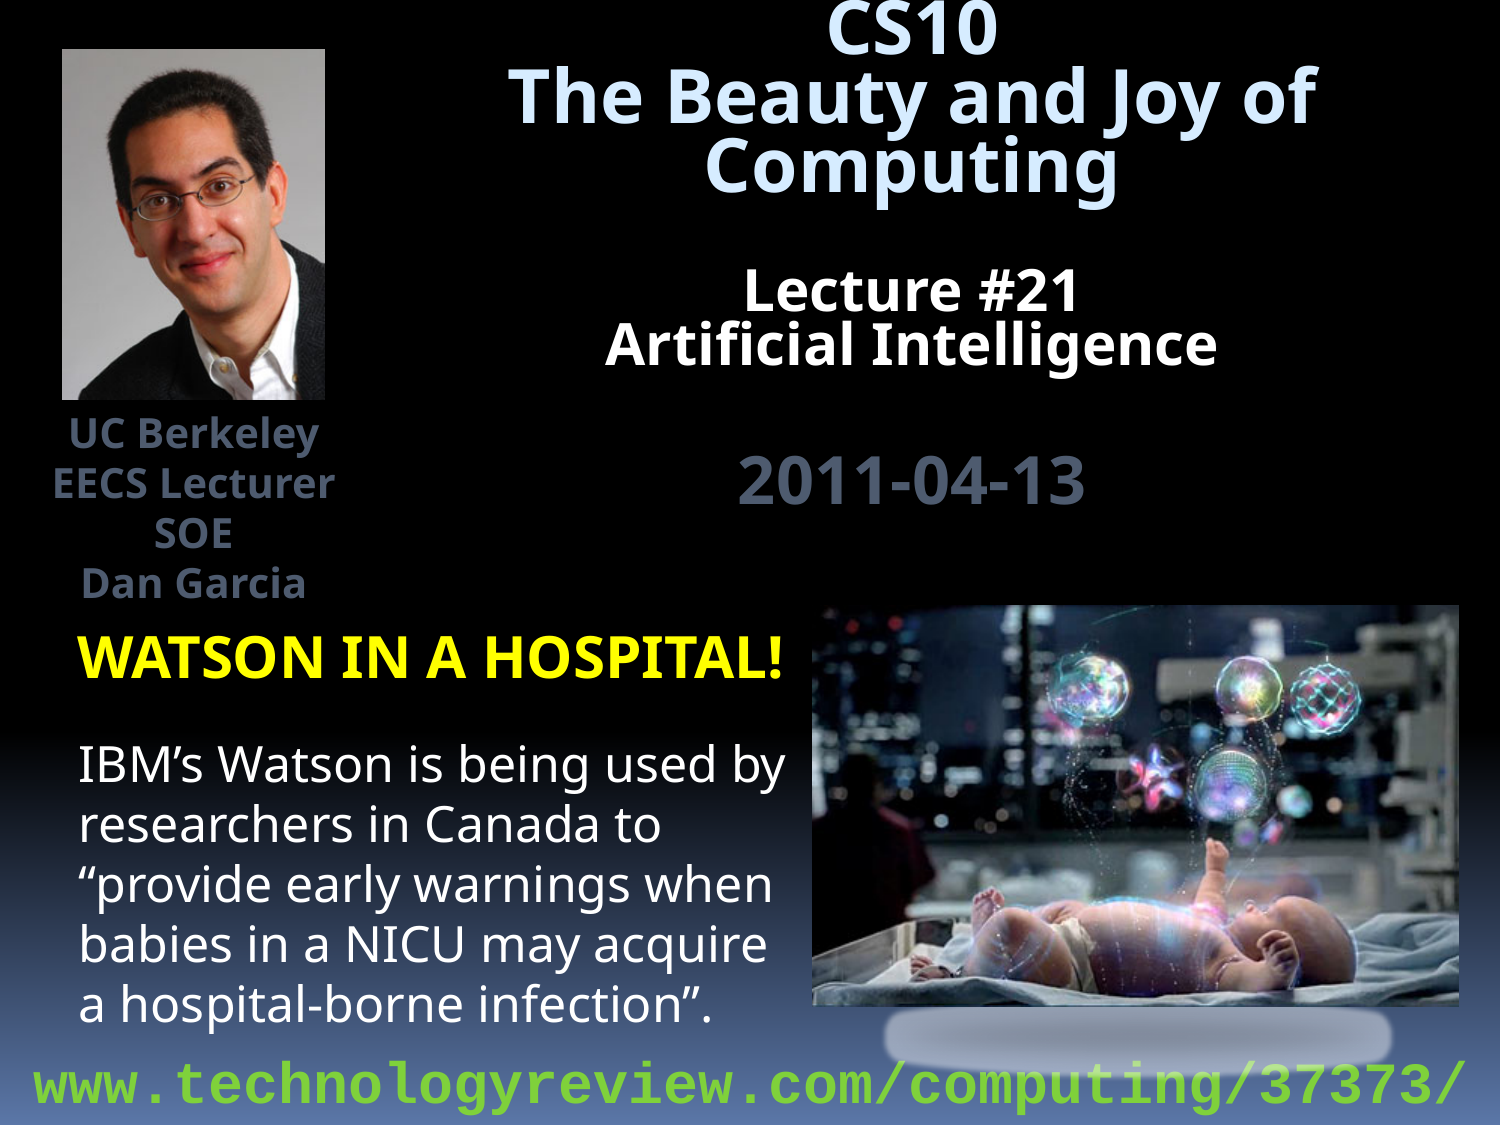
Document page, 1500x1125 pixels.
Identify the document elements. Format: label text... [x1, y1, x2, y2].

text_box UC Berkeley EECS Lecturer SOE Dan Garcia [0, 399, 388, 615]
text_box CS10 The Beauty and Joy of Computing Lecture #21 Artificial Intelligence 2011-04-13 [324, 0, 1500, 522]
title Watson in a hospital! [62, 612, 804, 724]
text_box www.technologyreview.com/computing/37373/ [0, 1037, 1500, 1125]
picture [62, 49, 326, 401]
picture [811, 604, 1459, 1007]
text_box [1075, 1037, 1202, 1041]
subtitle IBM’s Watson is being used by researchers in Canada to “provide early warnings when babies in a NICU may acquire a hospital-borne infection”. [62, 724, 813, 1037]
